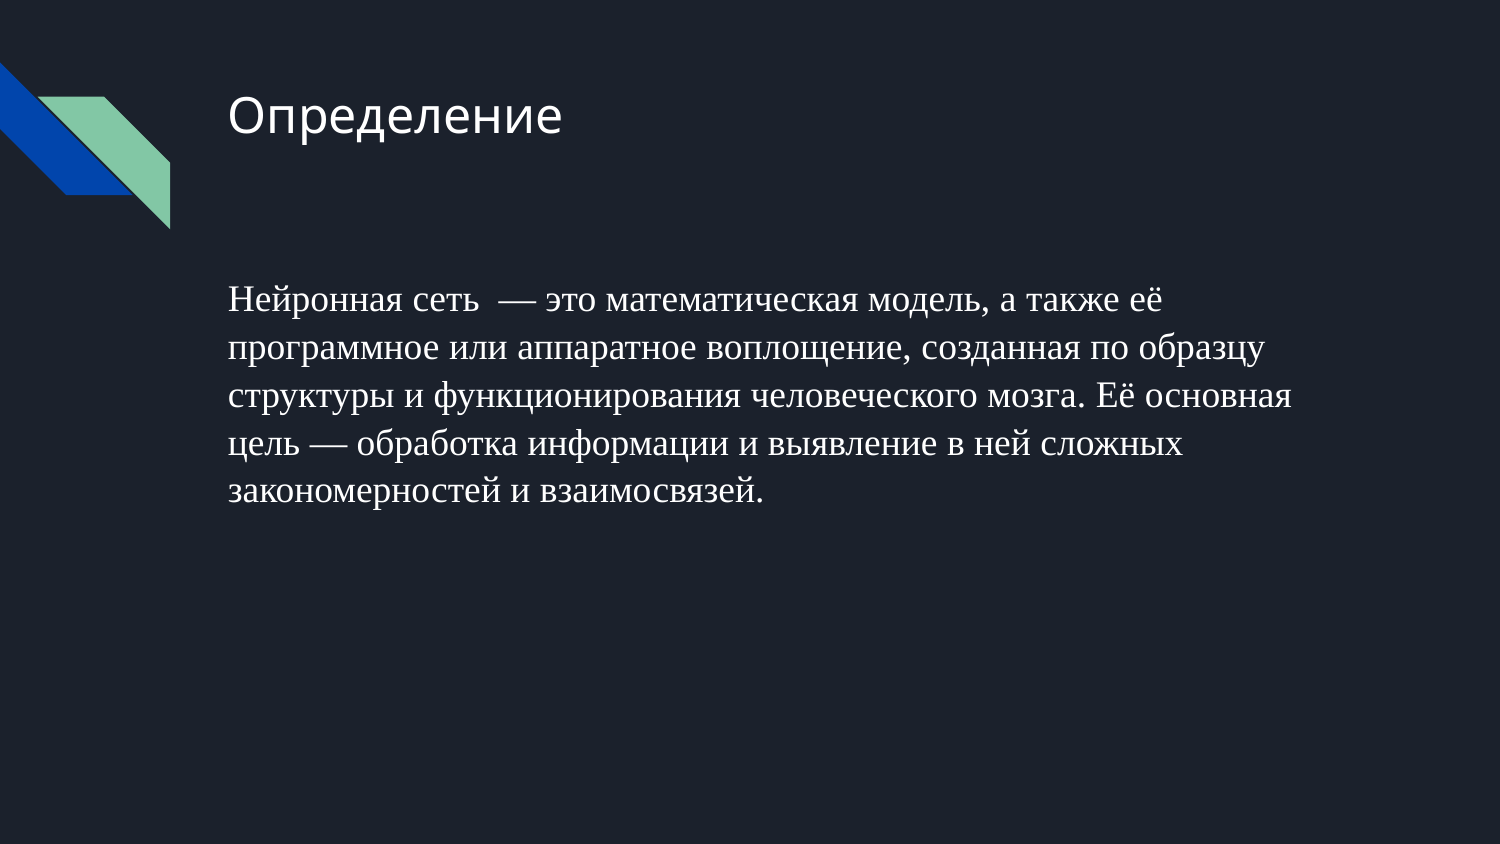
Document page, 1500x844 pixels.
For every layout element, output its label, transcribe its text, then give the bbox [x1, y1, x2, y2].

list Нейронная сеть — это математическая модель, а также её программное или аппаратное воплощение, созданная по образцу структуры и функционирования человеческого мозга. Её основная цель — обработка информации и выявление в ней сложных закономерностей и взаимосвязей. [212, 257, 1368, 735]
title Определение [212, 64, 1368, 215]
